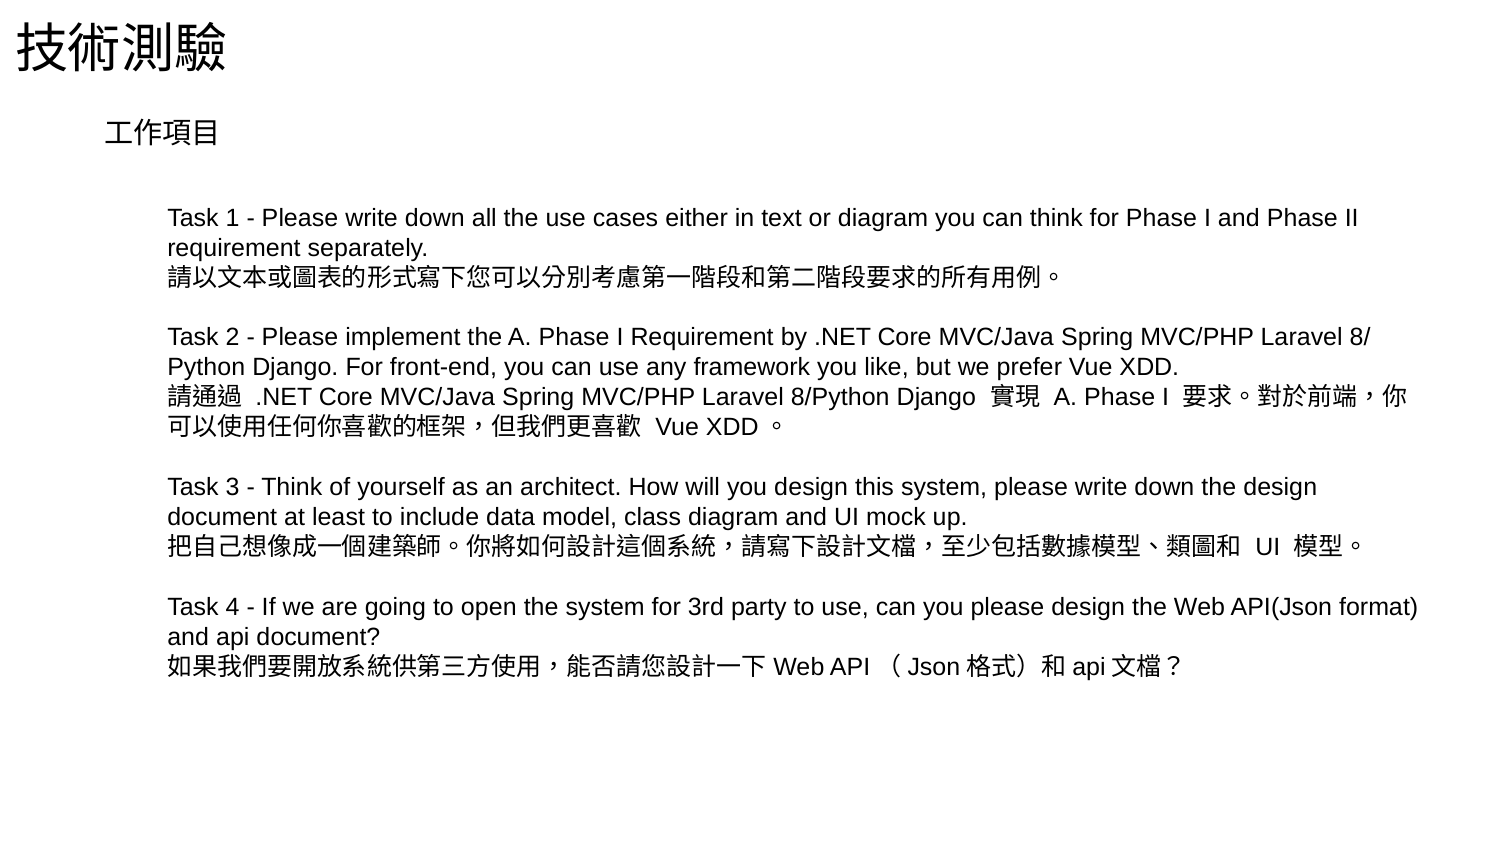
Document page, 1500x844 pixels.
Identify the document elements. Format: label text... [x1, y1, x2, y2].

text_box Task 1 - Please write down all the use cases either in text or diagram you can think for Phase I and Phase II requirement separately. 請以文本或圖表的形式寫下您可以分別考慮第一階段和第二階段要求的所有用例。 Task 2 - Please implement the A. Phase I Requirement by .NET Core MVC/Java Spring MVC/PHP Laravel 8/ Python Django. For front-end, you can use any framework you like, but we prefer Vue XDD. 請通過 .NET Core MVC/Java Spring MVC/PHP Laravel 8/Python Django 實現 A. Phase I 要求。對於前端，你可以使用任何你喜歡的框架，但我們更喜歡 Vue XDD。 Task 3 - Think of yourself as an architect. How will you design this system, please write down the design document at least to include data model, class diagram and UI mock up. 把自己想像成一個建築師。你將如何設計這個系統，請寫下設計文檔，至少包括數據模型、類圖和 UI 模型。 Task 4 - If we are going to open the system for 3rd party to use, can you please design the Web API(Json format) and api document? 如果我們要開放系統供第三方使用，能否請您設計一下Web API（Json格式）和api文檔？ [152, 156, 1441, 726]
text_box 工作項目 [89, 99, 460, 165]
title 技術測驗 [0, 0, 1398, 94]
